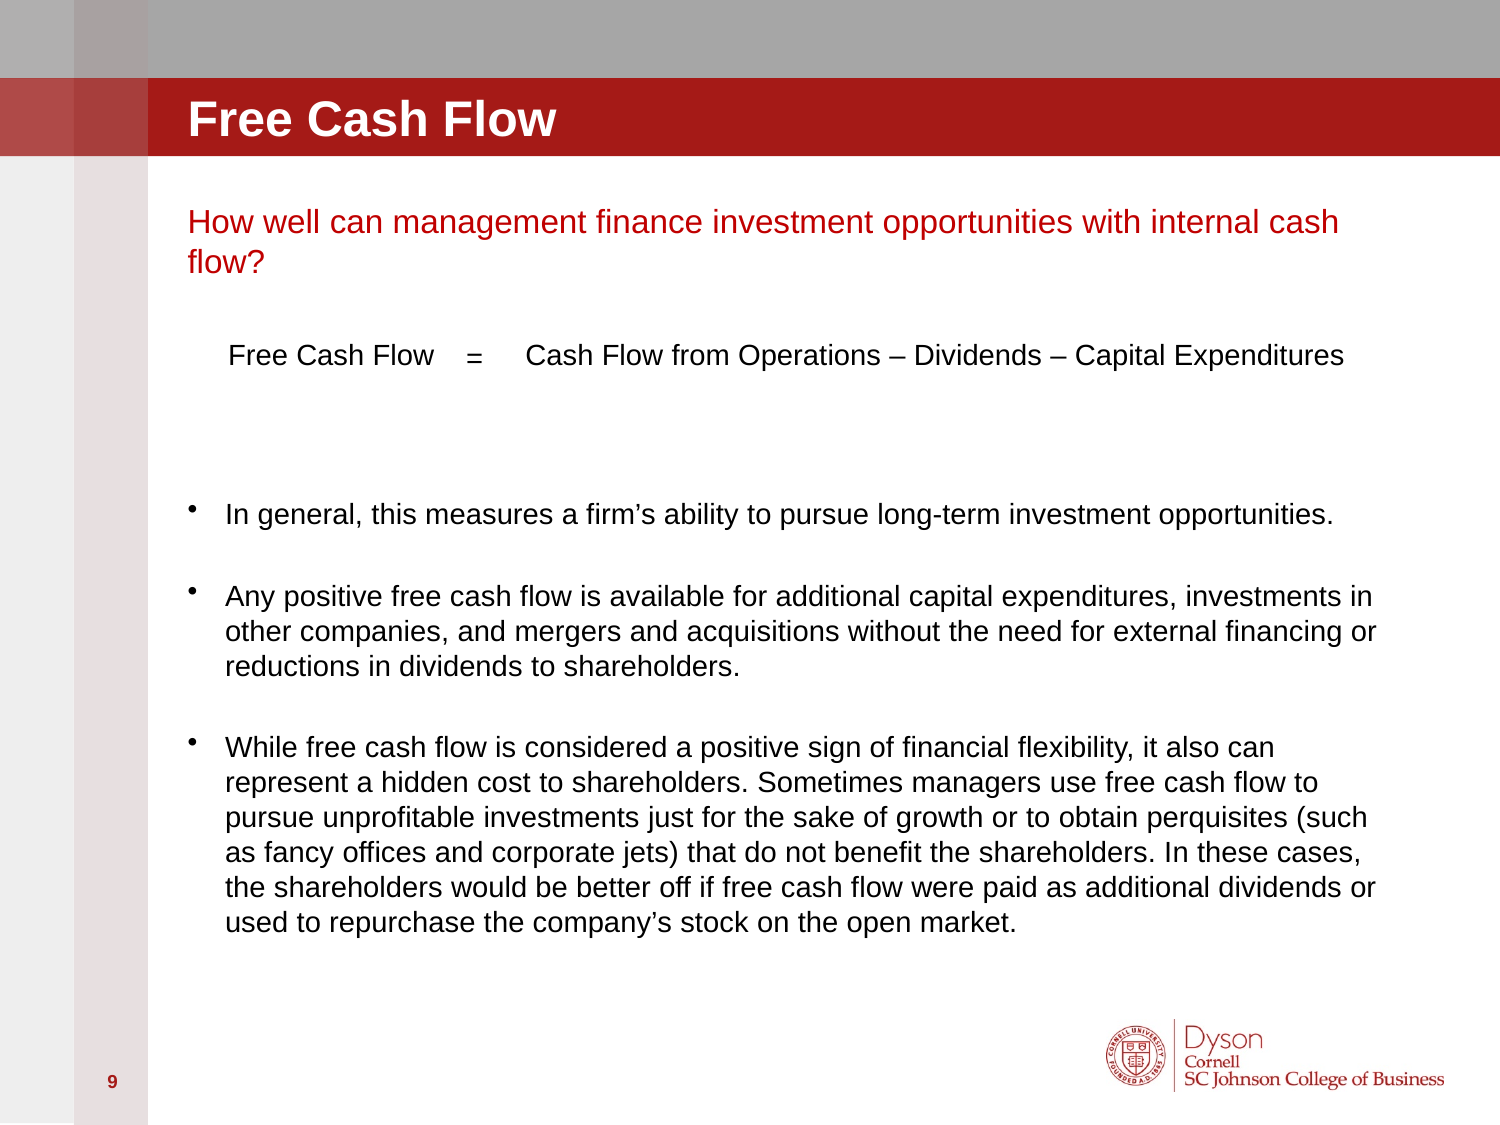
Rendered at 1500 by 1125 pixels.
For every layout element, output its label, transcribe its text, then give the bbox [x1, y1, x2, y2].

text_box = [451, 332, 499, 383]
picture [1106, 1019, 1444, 1092]
text_box Free Cash Flow [187, 336, 451, 379]
slide_number 9 [74, 1062, 151, 1125]
title Free Cash Flow [187, 46, 1425, 147]
list How well can management finance investment opportunities with internal cash flow? In general, this measures a firm’s ability to pursue long-term investment opportunities. Any positive free cash flow is available for additional capital expenditures, investments in other companies, and mergers and acquisitions without the need for external financing or reductions in dividends to shareholders. While free cash flow is considered a positive sign of financial flexibility, it also can represent a hidden cost to shareholders. Sometimes managers use free cash flow to pursue unprofitable investments just for the sake of growth or to obtain perquisites (such as fancy offices and corporate jets) that do not benefit the shareholders. In these cases, the shareholders would be better off if free cash flow were paid as additional dividends or used to repurchase the company’s stock on the open market. [187, 200, 1388, 1075]
text_box Cash Flow from Operations – Dividends – Capital Expenditures [504, 336, 1367, 379]
